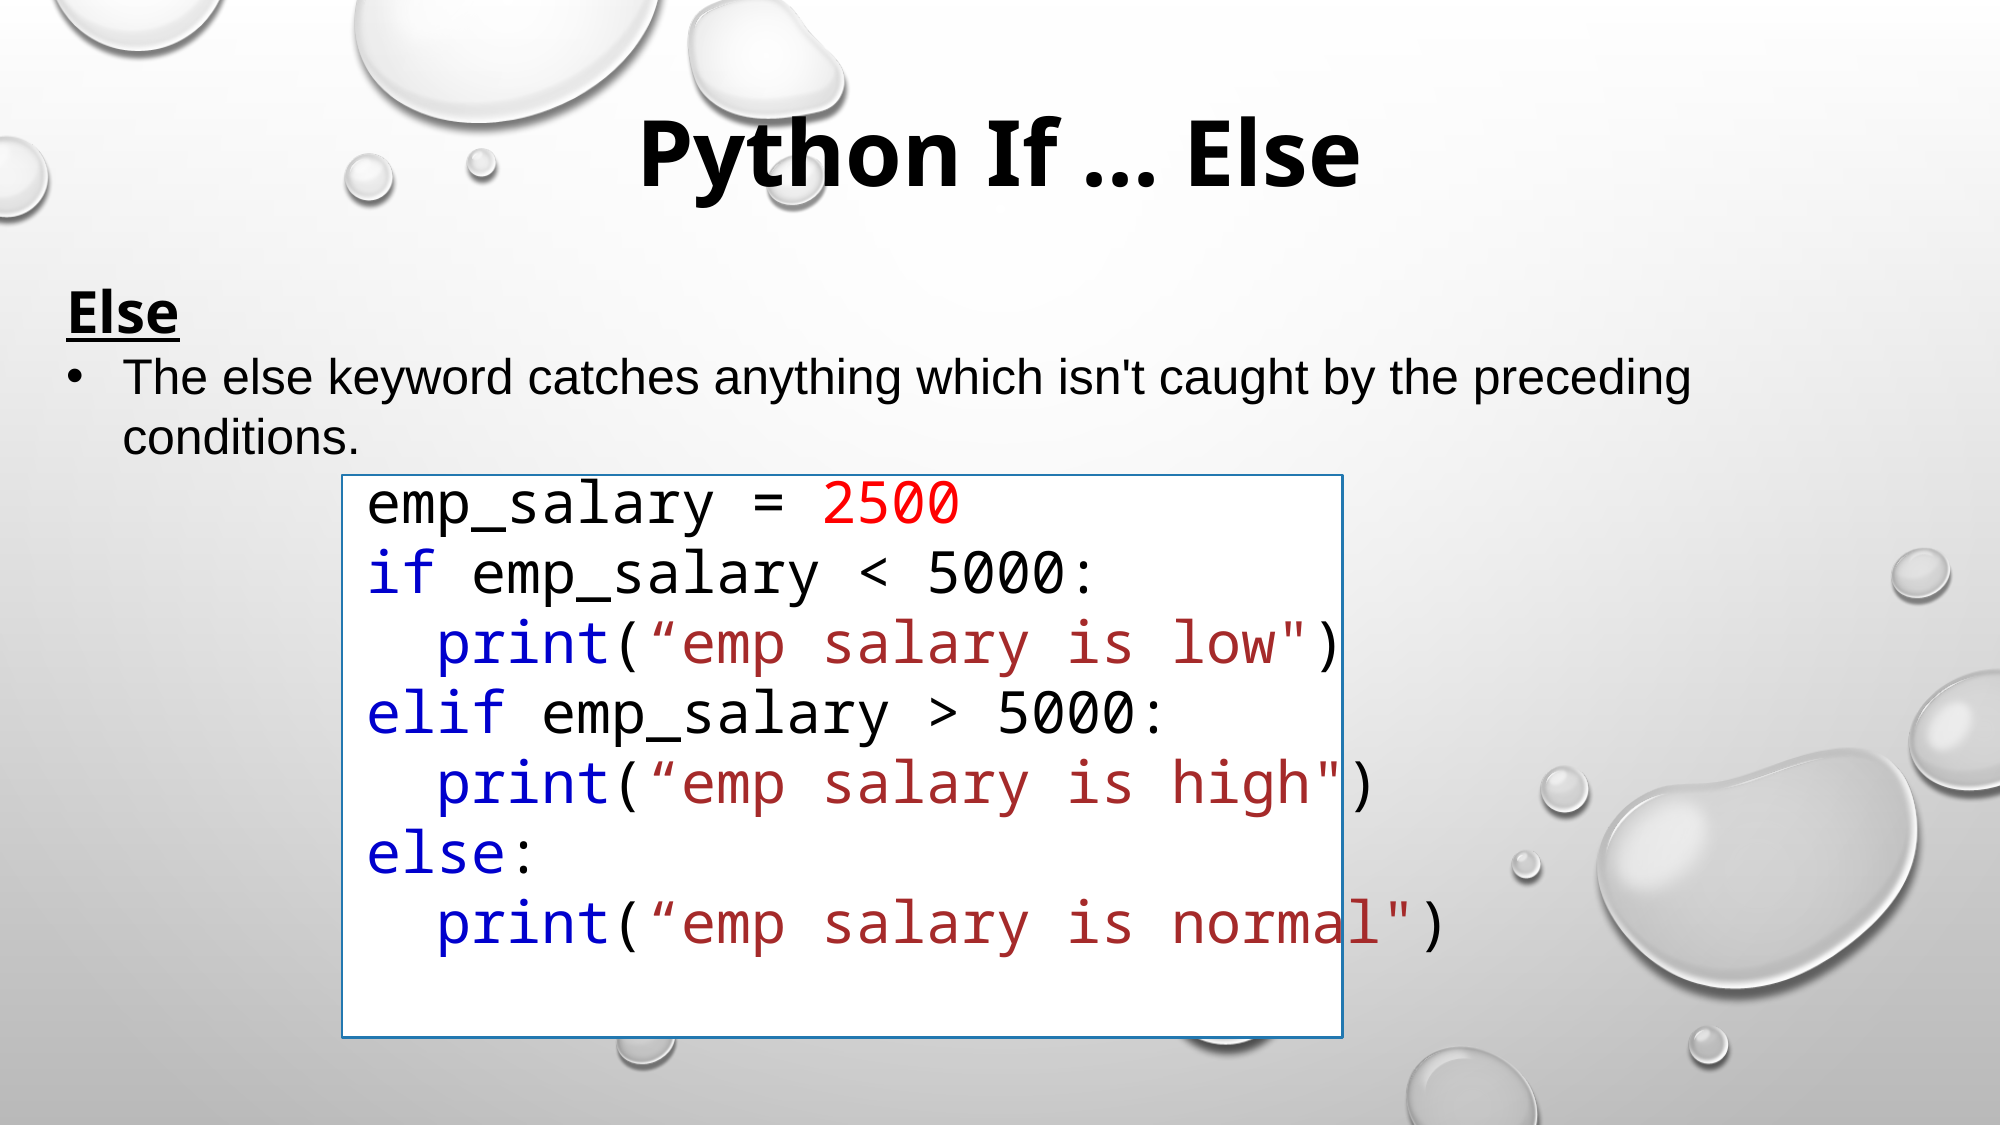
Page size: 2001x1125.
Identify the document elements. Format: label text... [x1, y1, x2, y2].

text_box [341, 1032, 1344, 1039]
picture [0, 0, 2000, 1125]
text_box Python If ... Else [137, 0, 1863, 212]
text_box Else The else keyword catches anything which isn't caught by the preceding conditions. emp_salary = 2500 if emp_salary < 5000: print(“emp salary is low") elif emp_salary > 5000: print(“emp salary is high") else: print(“emp salary is normal") [51, 267, 1949, 1032]
